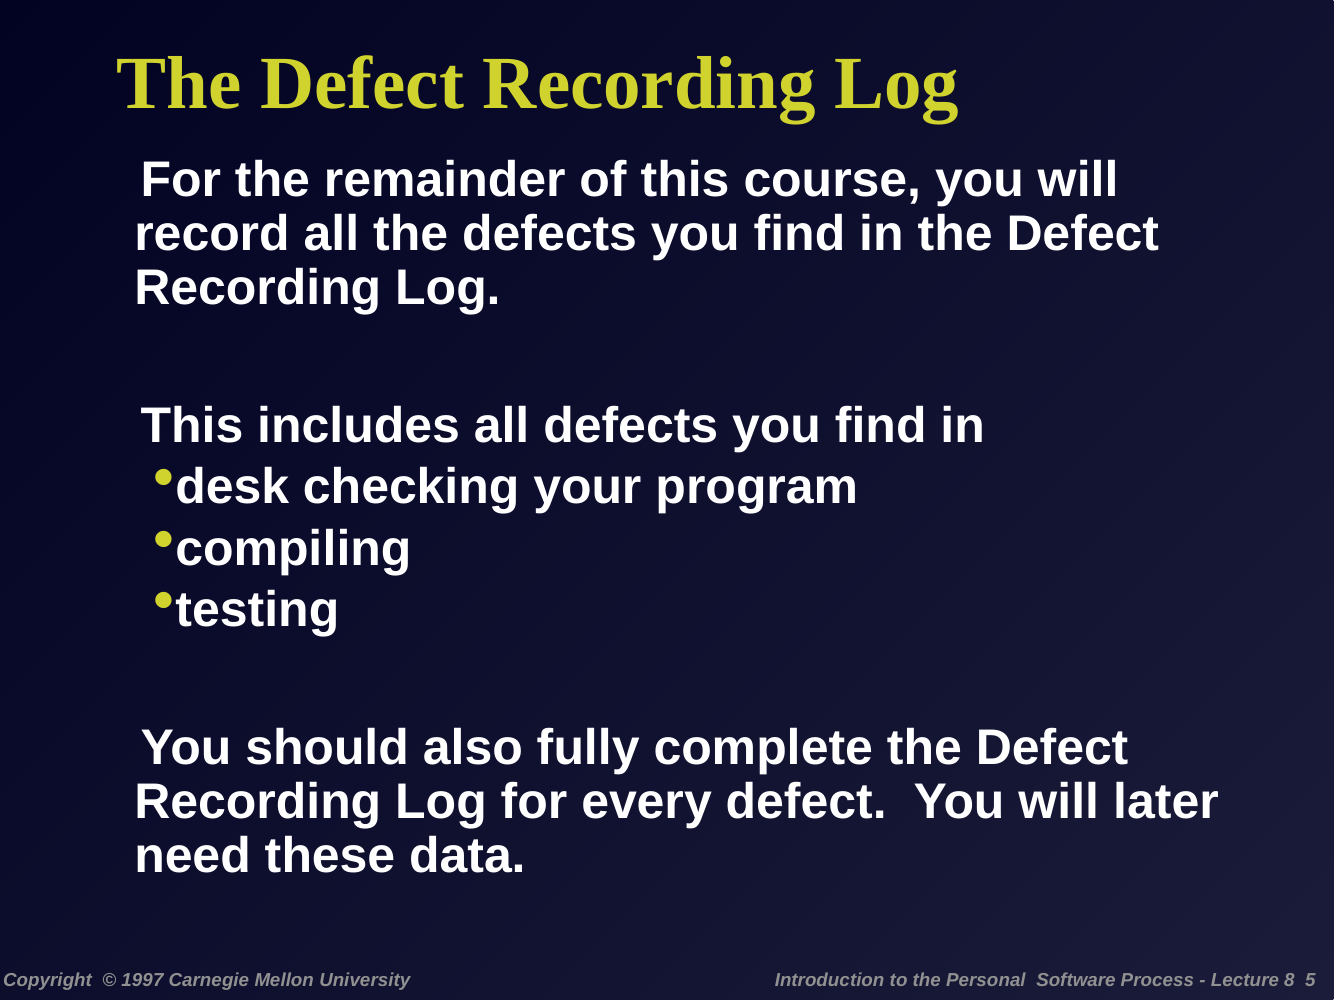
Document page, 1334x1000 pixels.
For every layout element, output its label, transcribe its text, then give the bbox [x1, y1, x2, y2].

title The Defect Recording Log [99, 21, 1300, 144]
list For the remainder of this course, you will record all the defects you find in the Defect Recording Log. This includes all defects you find in desk checking your program compiling testing You should also fully complete the Defect Recording Log for every defect. You will later need these data. [98, 144, 1302, 902]
